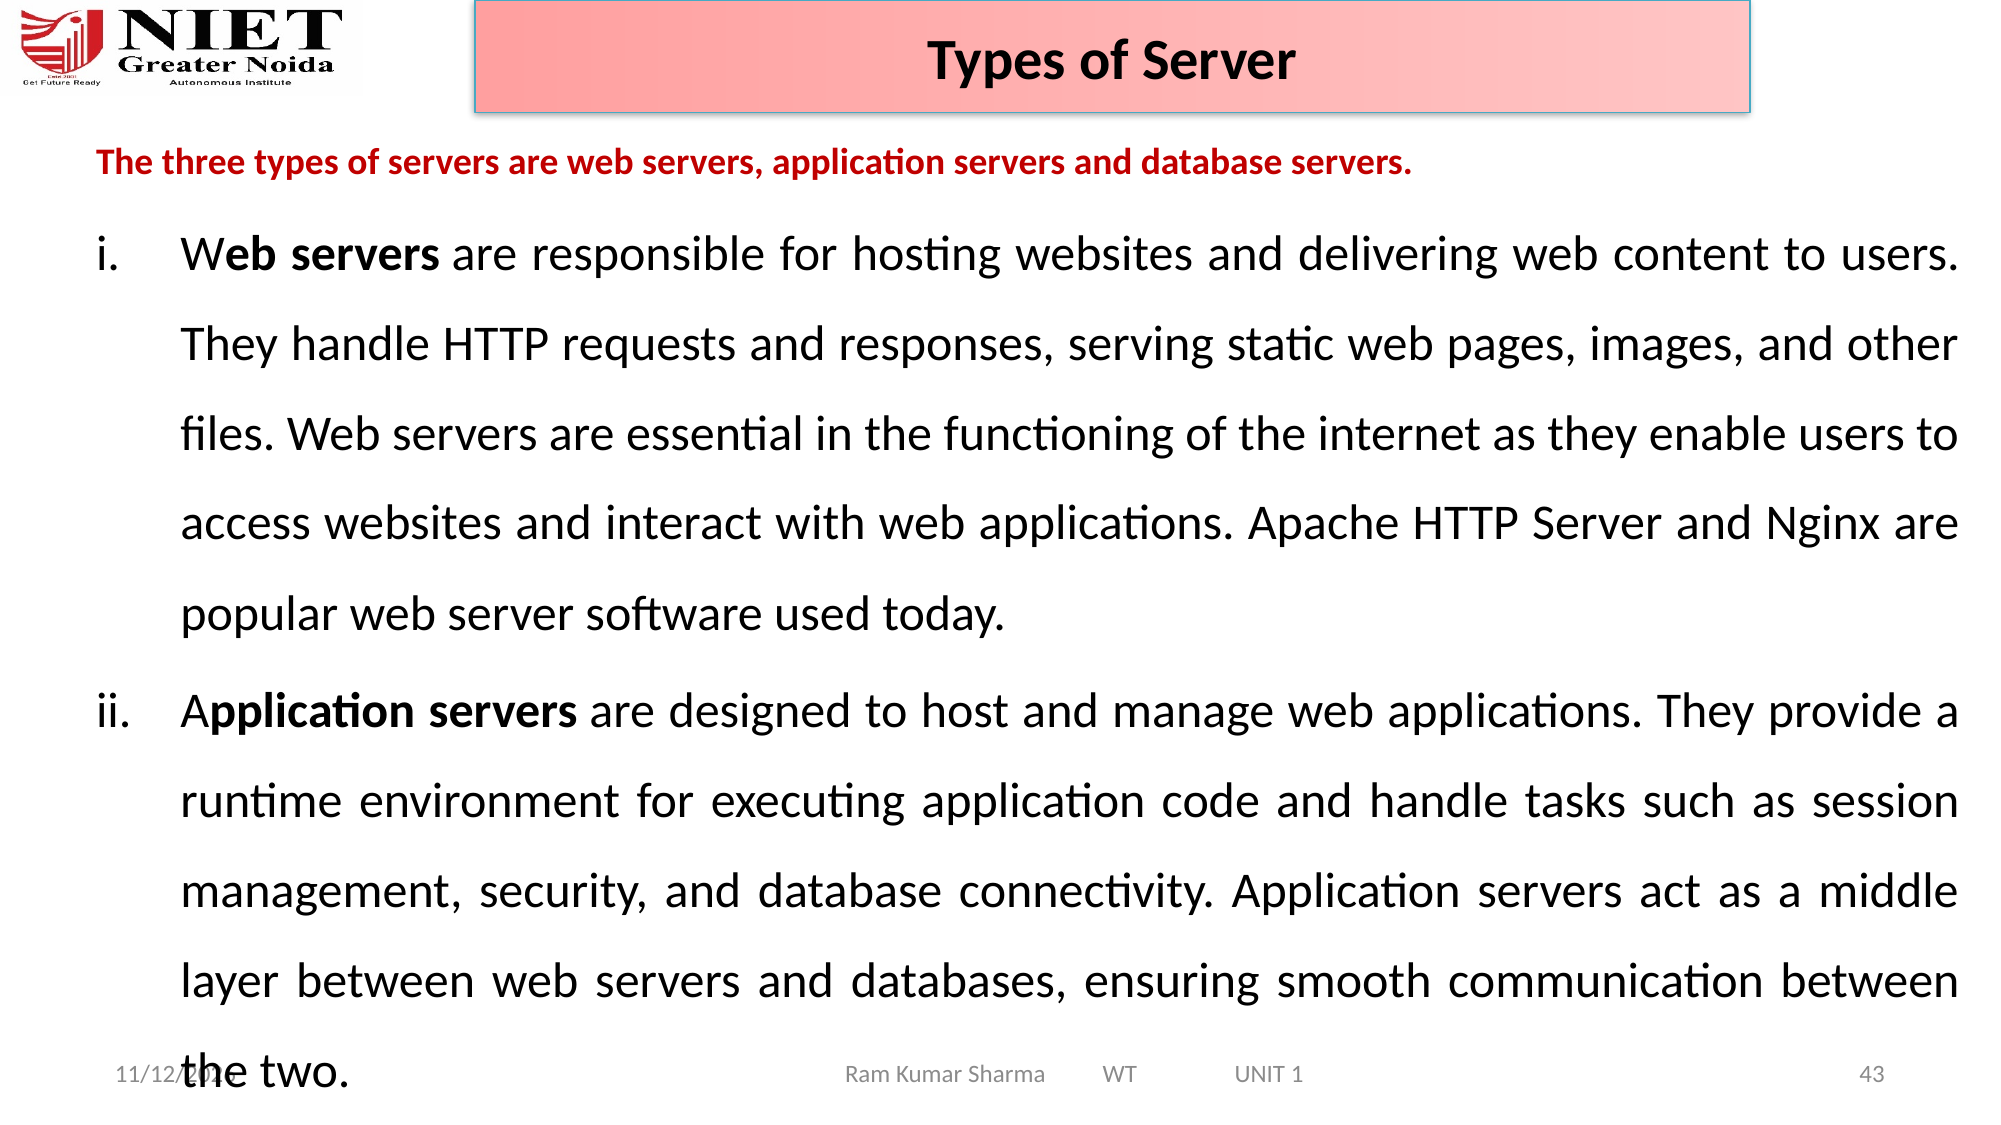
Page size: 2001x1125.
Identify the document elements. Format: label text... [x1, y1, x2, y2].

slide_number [99, 1042, 567, 1103]
footer Ram Kumar Sharma WT UNIT 1 [662, 1042, 1433, 1103]
picture [0, 0, 363, 96]
slide_number 43 [1433, 1042, 1900, 1103]
text_box The three types of servers are web servers, application servers and database servers. Web servers are responsible for hosting websites and delivering web content to users. They handle HTTP requests and responses, serving static web pages, images, and other files. Web servers are essential in the functioning of the internet as they enable users to access websites and interact with web applications. Apache HTTP Server and Nginx are popular web server software used today. Application servers are designed to host and manage web applications. They provide a runtime environment for executing application code and handle tasks such as session management, security, and database connectivity. Application servers act as a middle layer between web servers and databases, ensuring smooth communication between the two. [62, 130, 1975, 1018]
text_box Types of Server [474, 0, 1751, 113]
